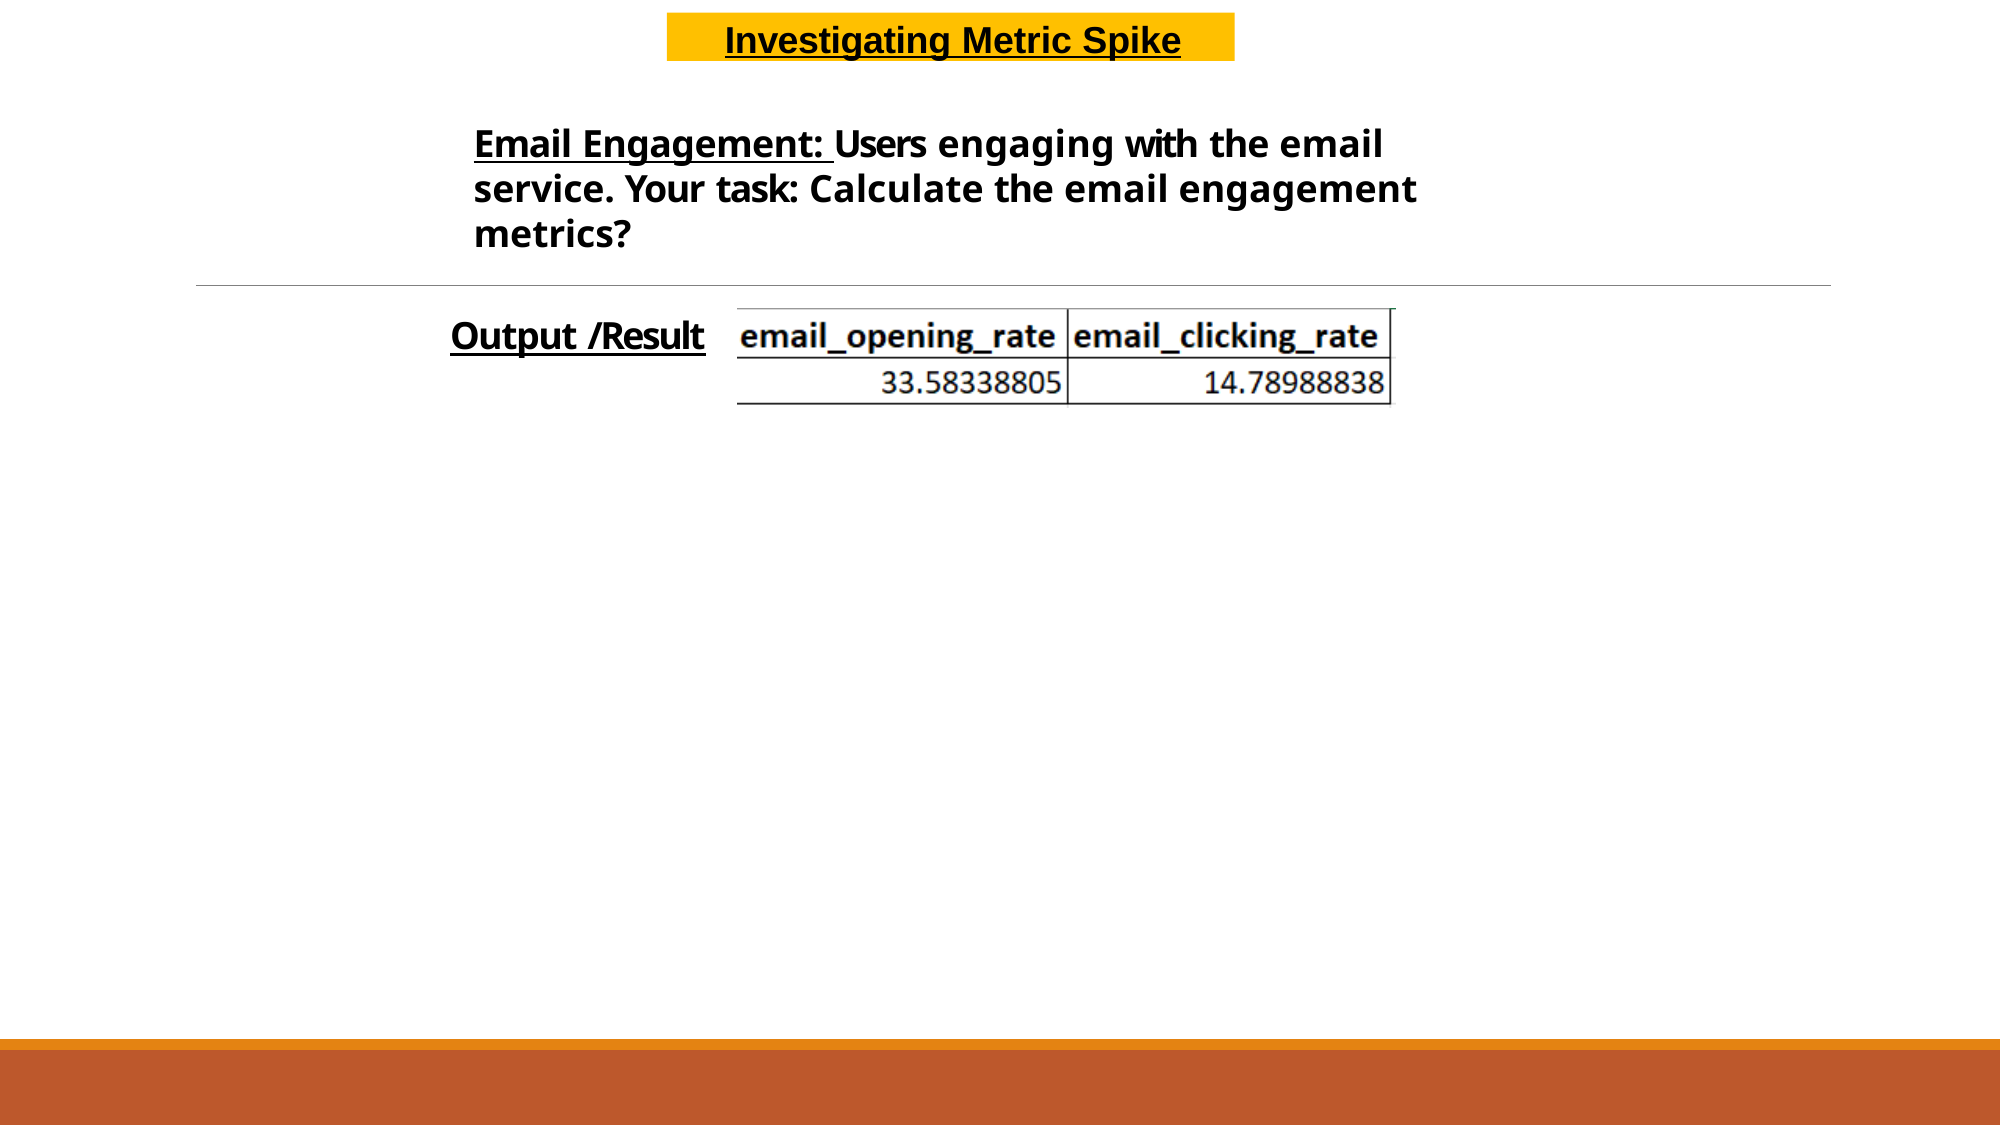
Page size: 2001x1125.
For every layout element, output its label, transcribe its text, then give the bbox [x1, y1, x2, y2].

picture [736, 308, 1396, 408]
text_box Output /Result [450, 312, 709, 358]
text_box Email Engagement: Users engaging with the email service. Your task: Calculate the email engagement metrics? [471, 118, 1533, 256]
text_box Investigating Metric Spike [666, 12, 1235, 61]
